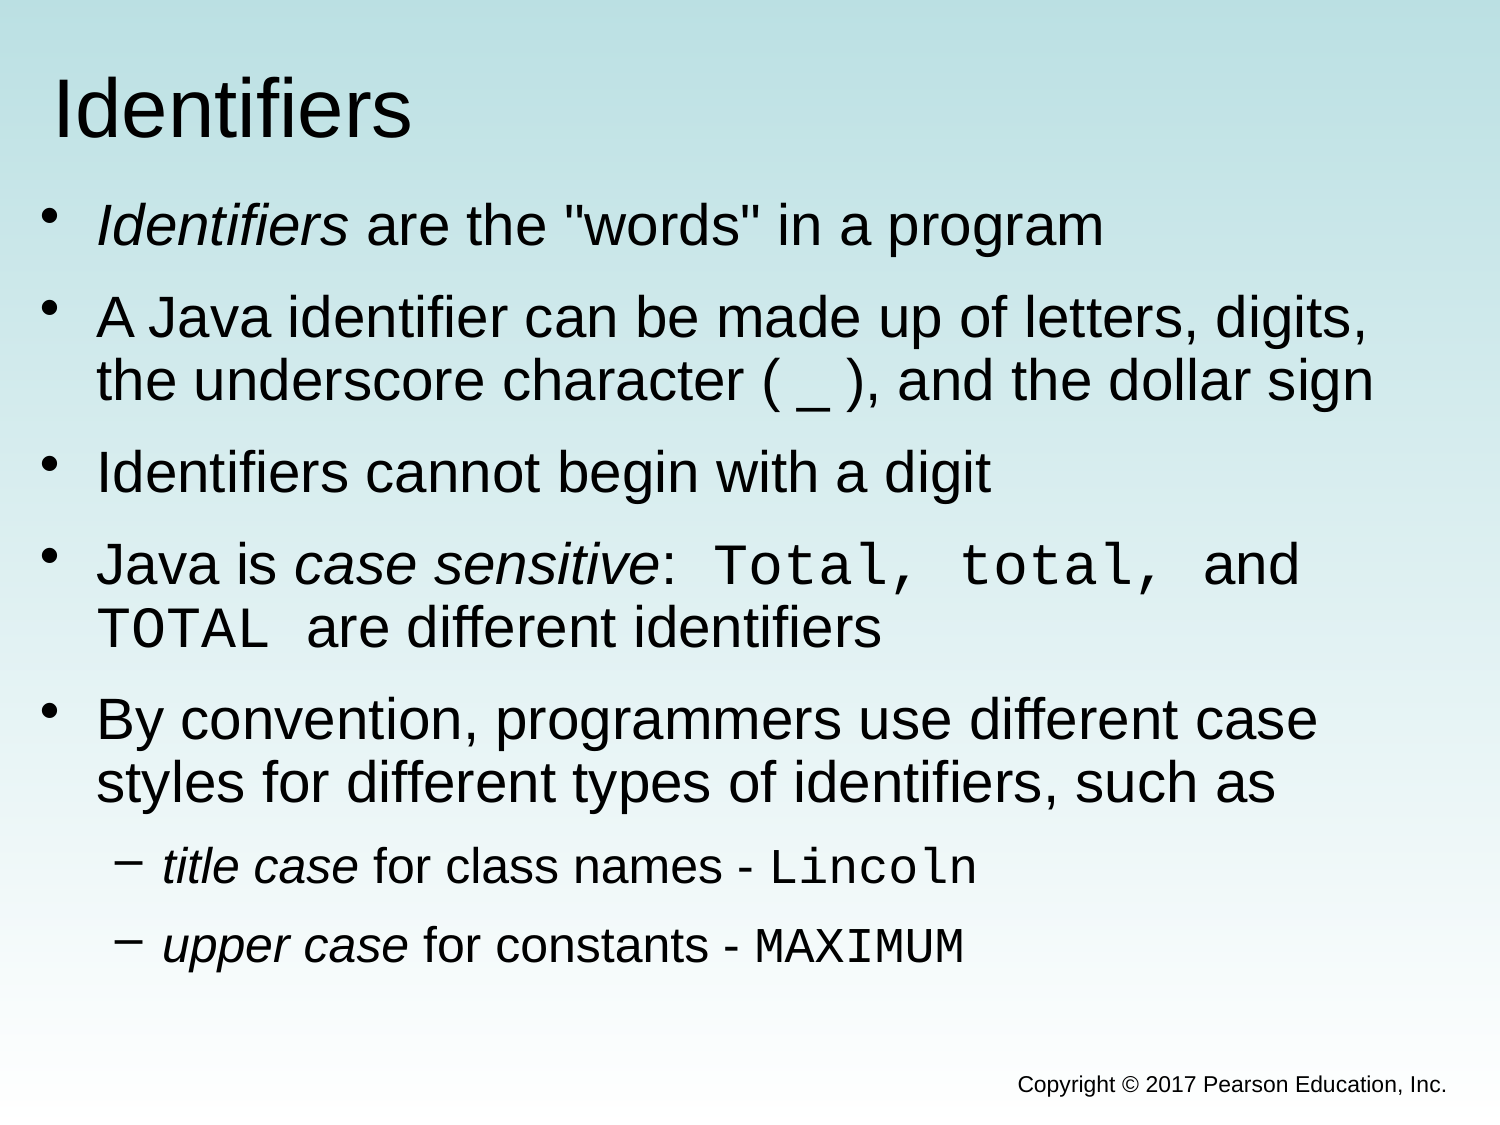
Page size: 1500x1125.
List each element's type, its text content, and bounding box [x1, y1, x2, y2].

list Identifiers are the "words" in a program A Java identifier can be made up of letters, digits, the underscore character ( _ ), and the dollar sign Identifiers cannot begin with a digit Java is case sensitive: Total, total, and TOTAL are different identifiers By convention, programmers use different case styles for different types of identifiers, such as title case for class names - Lincoln upper case for constants - MAXIMUM [24, 187, 1475, 1088]
title Identifiers [37, 45, 1463, 163]
footer Copyright © 2017 Pearson Education, Inc. [549, 1062, 1463, 1114]
